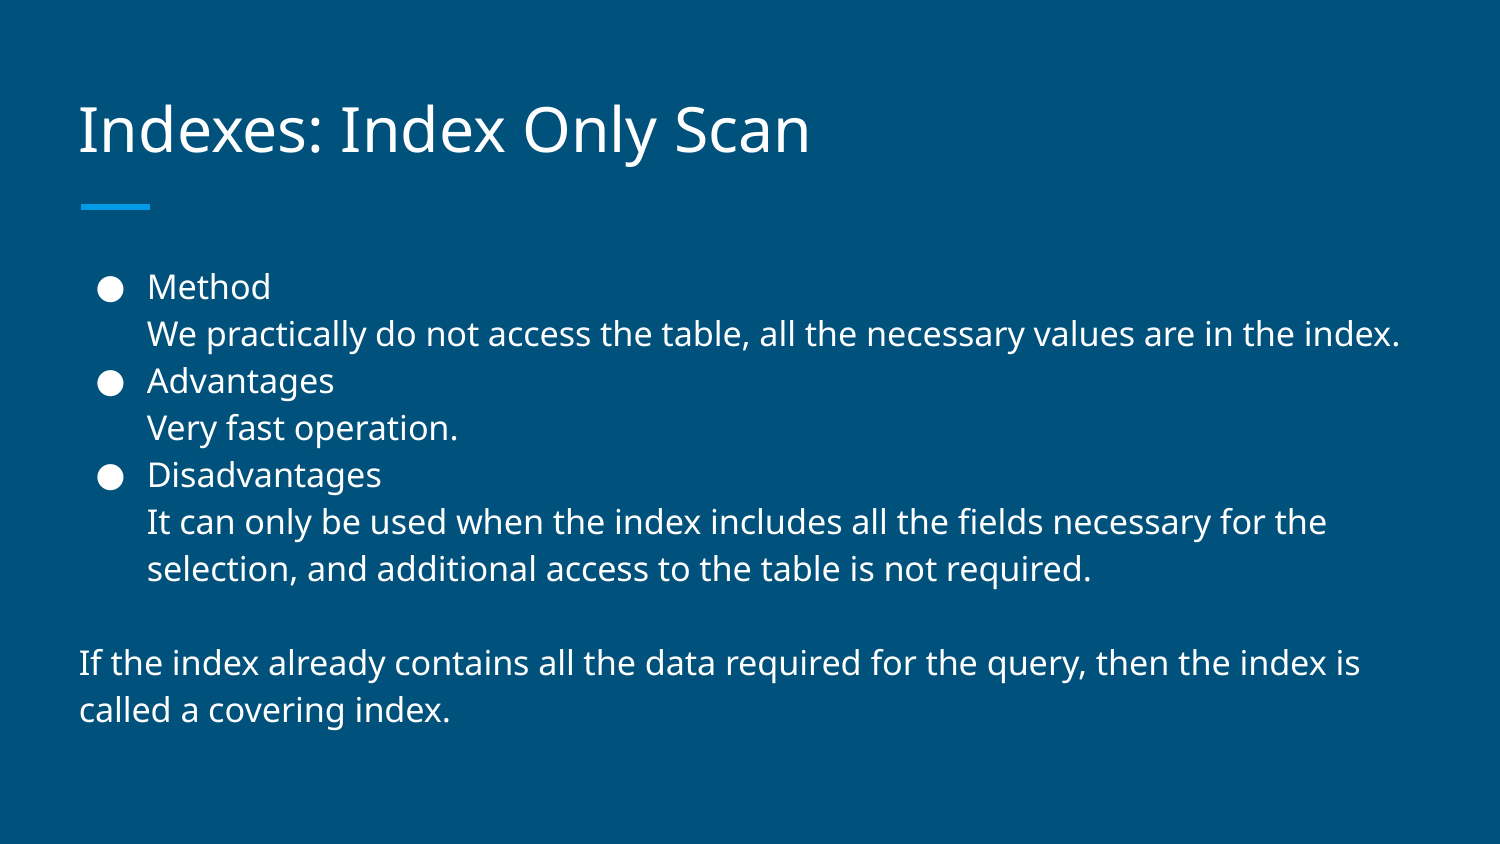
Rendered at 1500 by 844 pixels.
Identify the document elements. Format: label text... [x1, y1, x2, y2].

list Method We practically do not access the table, all the necessary values are in the index. Advantages Very fast operation. Disadvantages It can only be used when the index includes all the fields necessary for the selection, and additional access to the table is not required. If the index already contains all the data required for the query, then the index is called a covering index. [63, 244, 1437, 750]
title Indexes: Index Only Scan [63, 75, 1437, 188]
